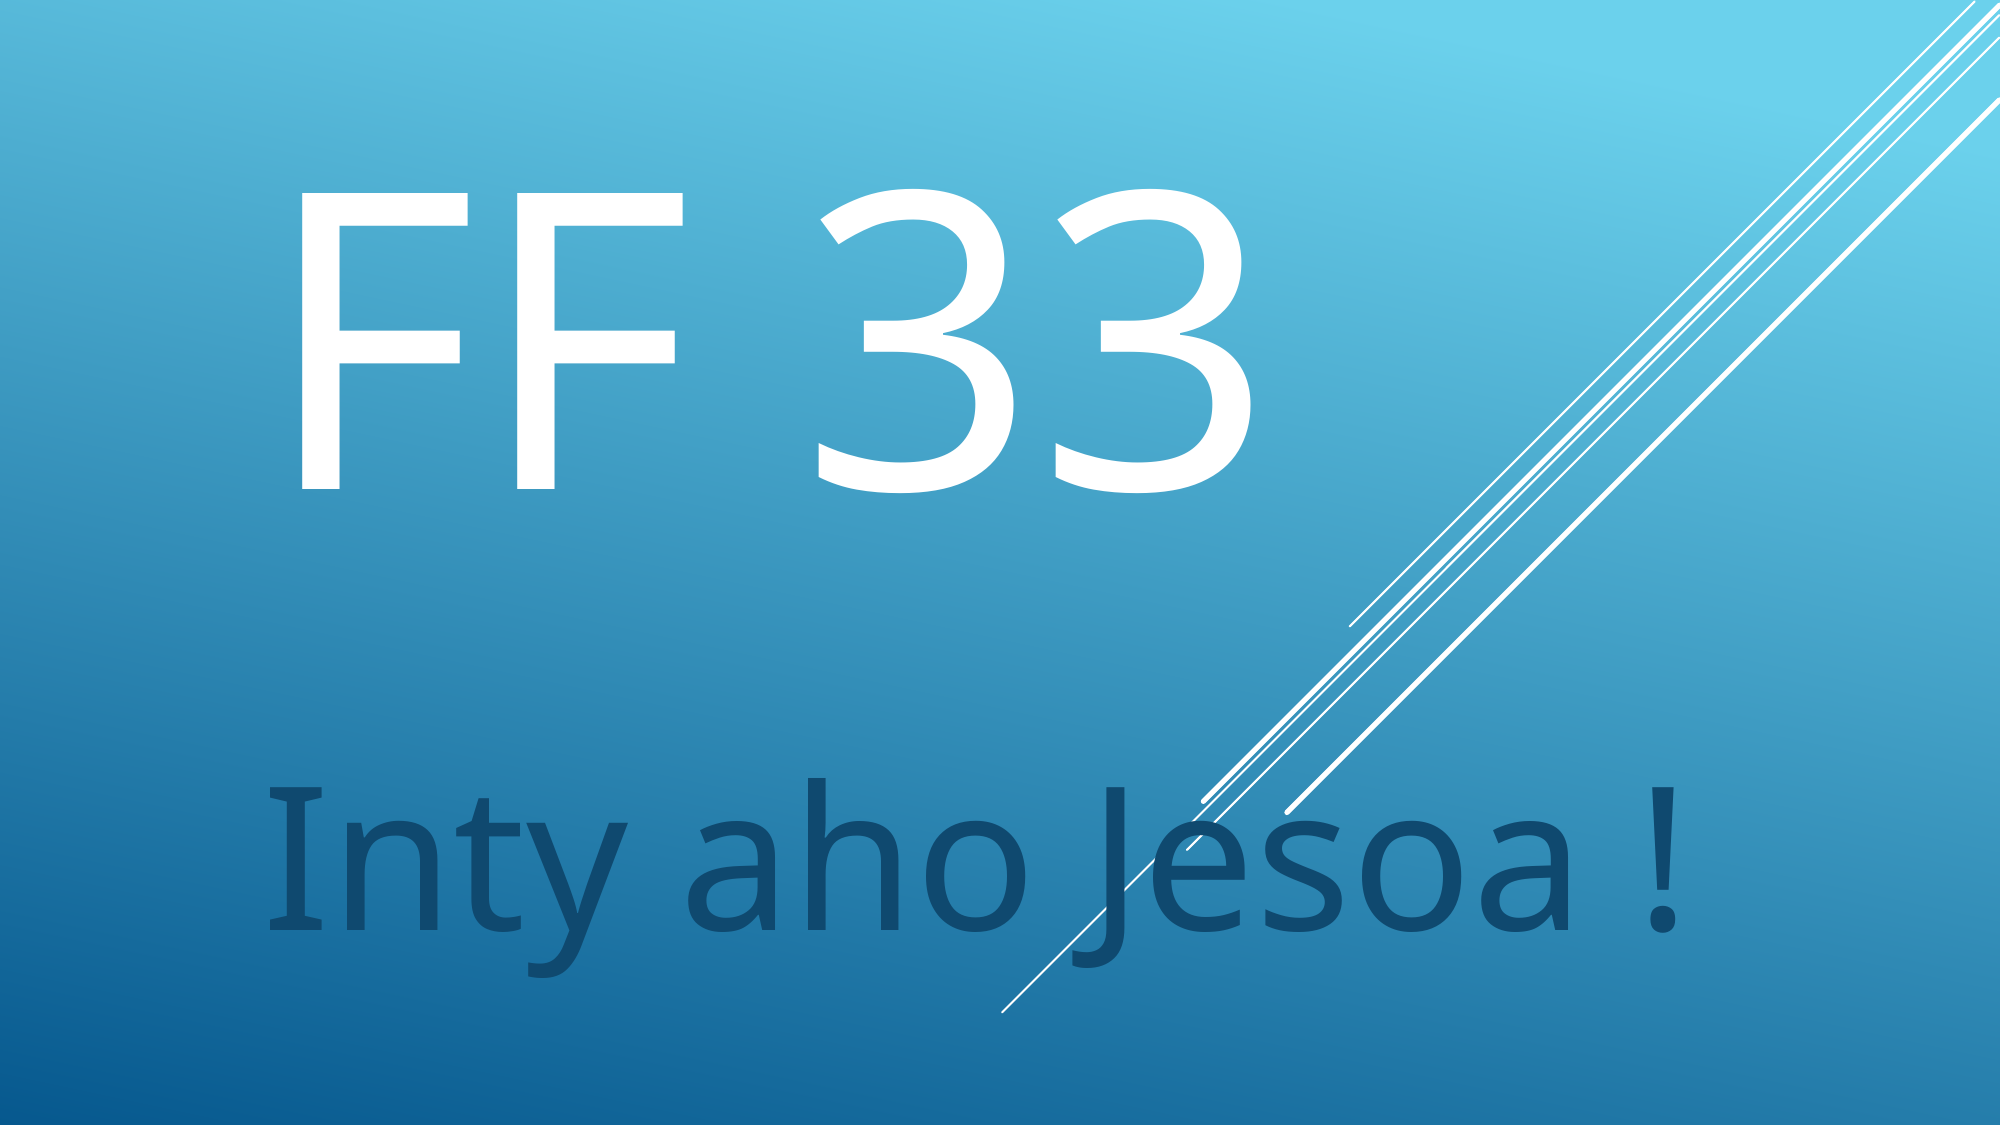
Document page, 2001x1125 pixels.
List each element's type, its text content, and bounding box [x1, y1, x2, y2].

title FF 33 [247, 127, 1748, 580]
subtitle Inty aho Jesoa ! [247, 723, 1748, 995]
